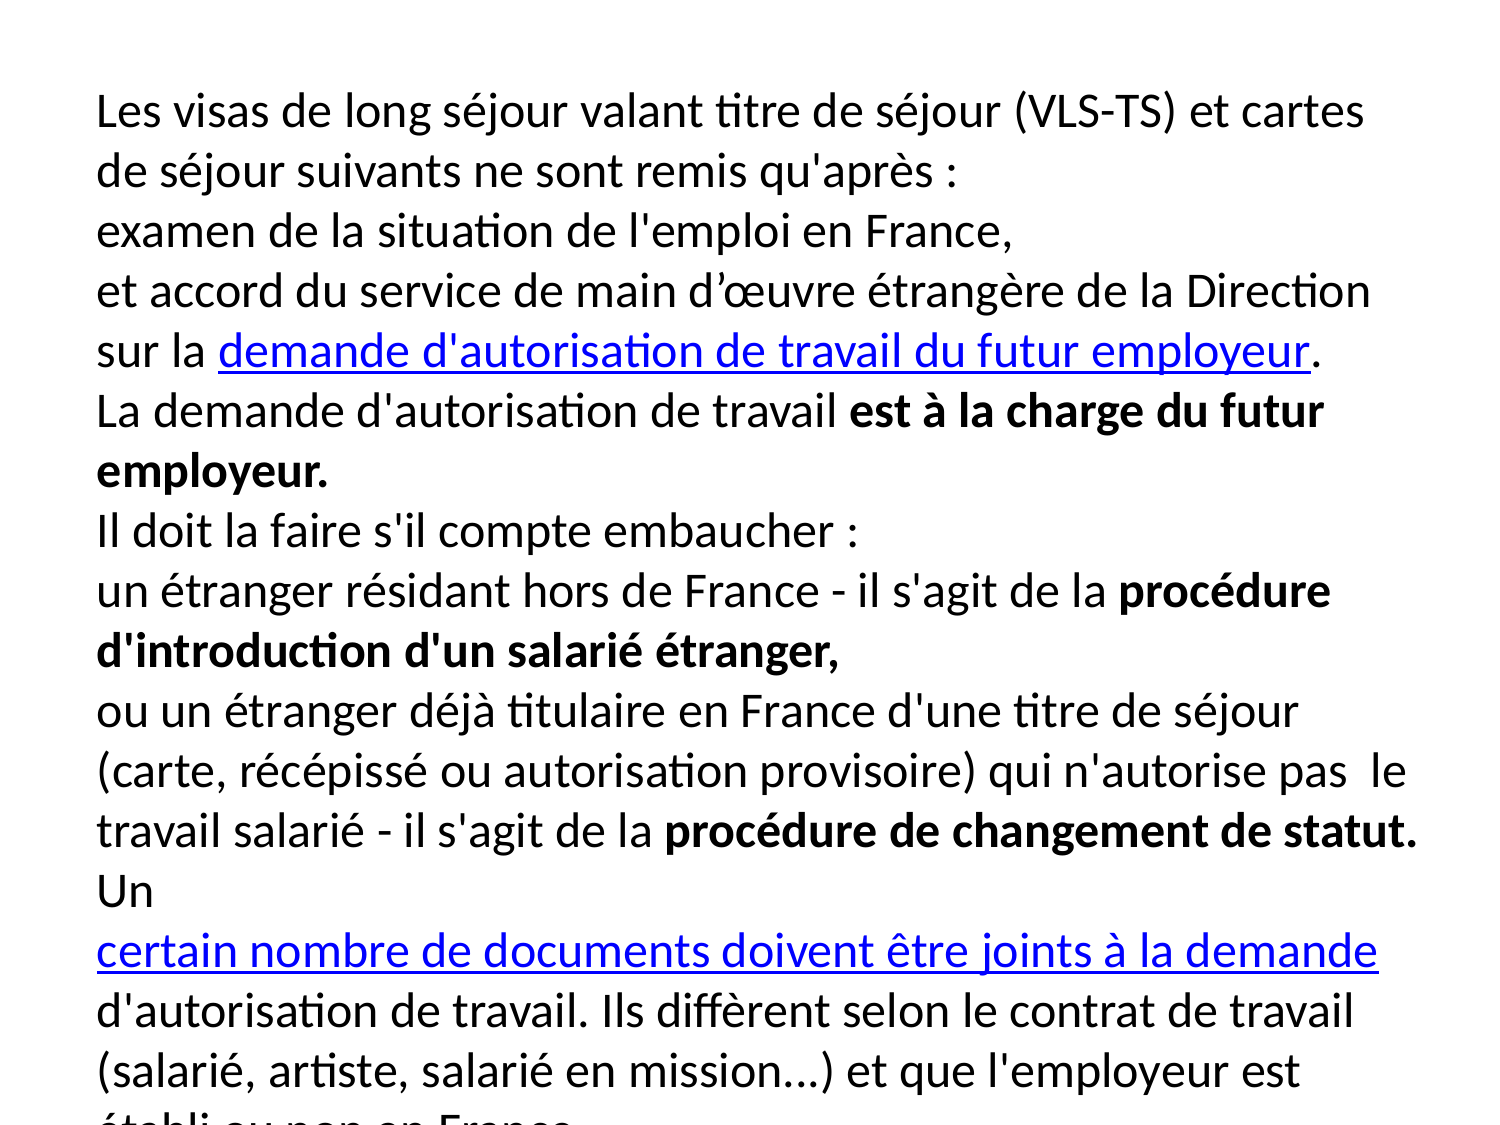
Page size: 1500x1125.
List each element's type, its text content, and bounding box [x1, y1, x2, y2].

text_box Les visas de long séjour valant titre de séjour (VLS-TS) et cartes de séjour suivants ne sont remis qu'après : examen de la situation de l'emploi en France, et accord du service de main d’œuvre étrangère de la Direction sur la demande d'autorisation de travail du futur employeur. La demande d'autorisation de travail est à la charge du futur employeur. Il doit la faire s'il compte embaucher : un étranger résidant hors de France - il s'agit de la procédure d'introduction d'un salarié étranger, ou un étranger déjà titulaire en France d'une titre de séjour (carte, récépissé ou autorisation provisoire) qui n'autorise pas le travail salarié - il s'agit de la procédure de changement de statut. Un certain nombre de documents doivent être joints à la demande d'autorisation de travail. Ils diffèrent selon le contrat de travail (salarié, artiste, salarié en mission...) et que l'employeur est établi ou non en France. [82, 70, 1442, 1125]
